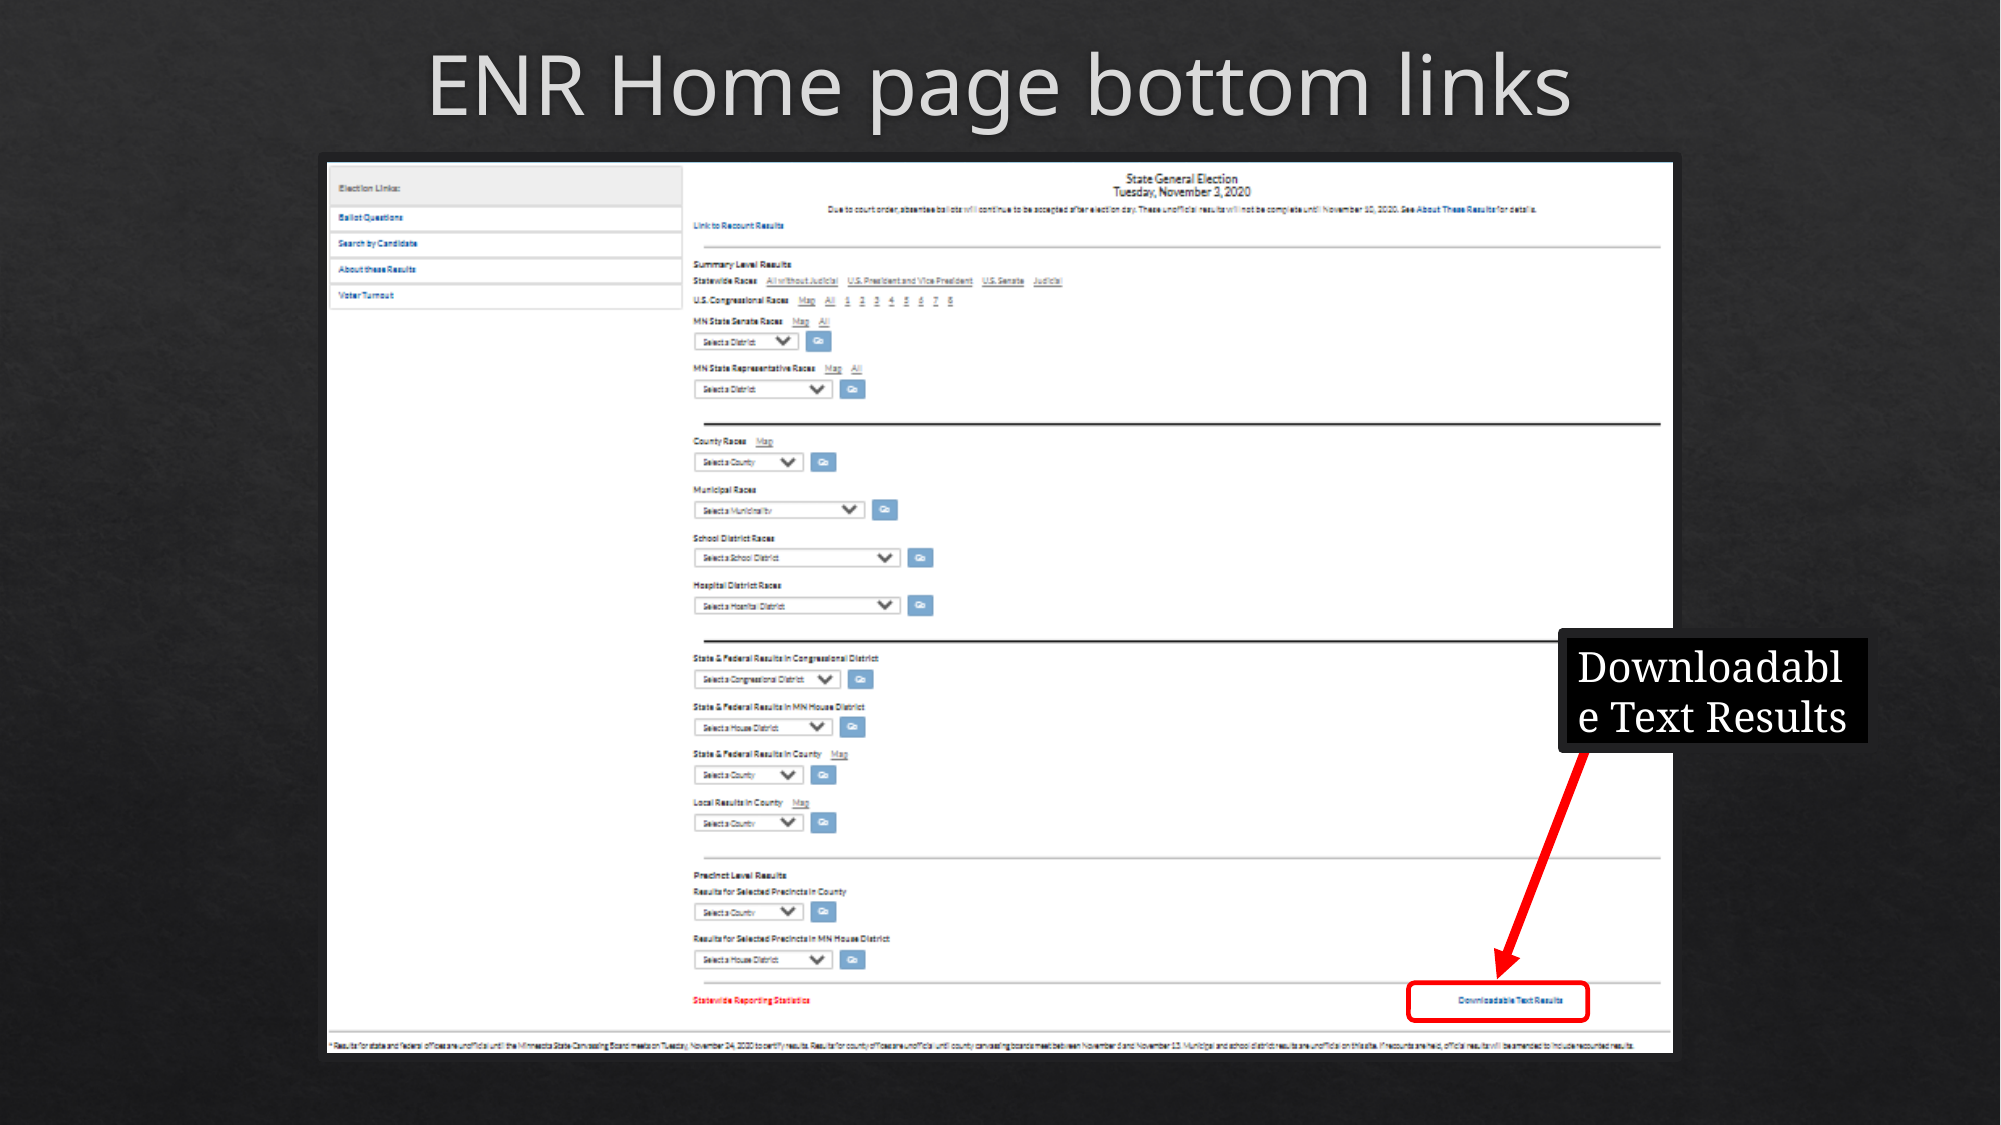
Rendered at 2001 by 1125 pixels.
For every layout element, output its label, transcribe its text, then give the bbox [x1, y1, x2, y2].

text_box Downloadable Text Results [1681, 633, 1874, 749]
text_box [1496, 744, 1588, 980]
picture [326, 161, 1674, 1054]
title ENR Home page bottom links [150, 2, 1850, 162]
